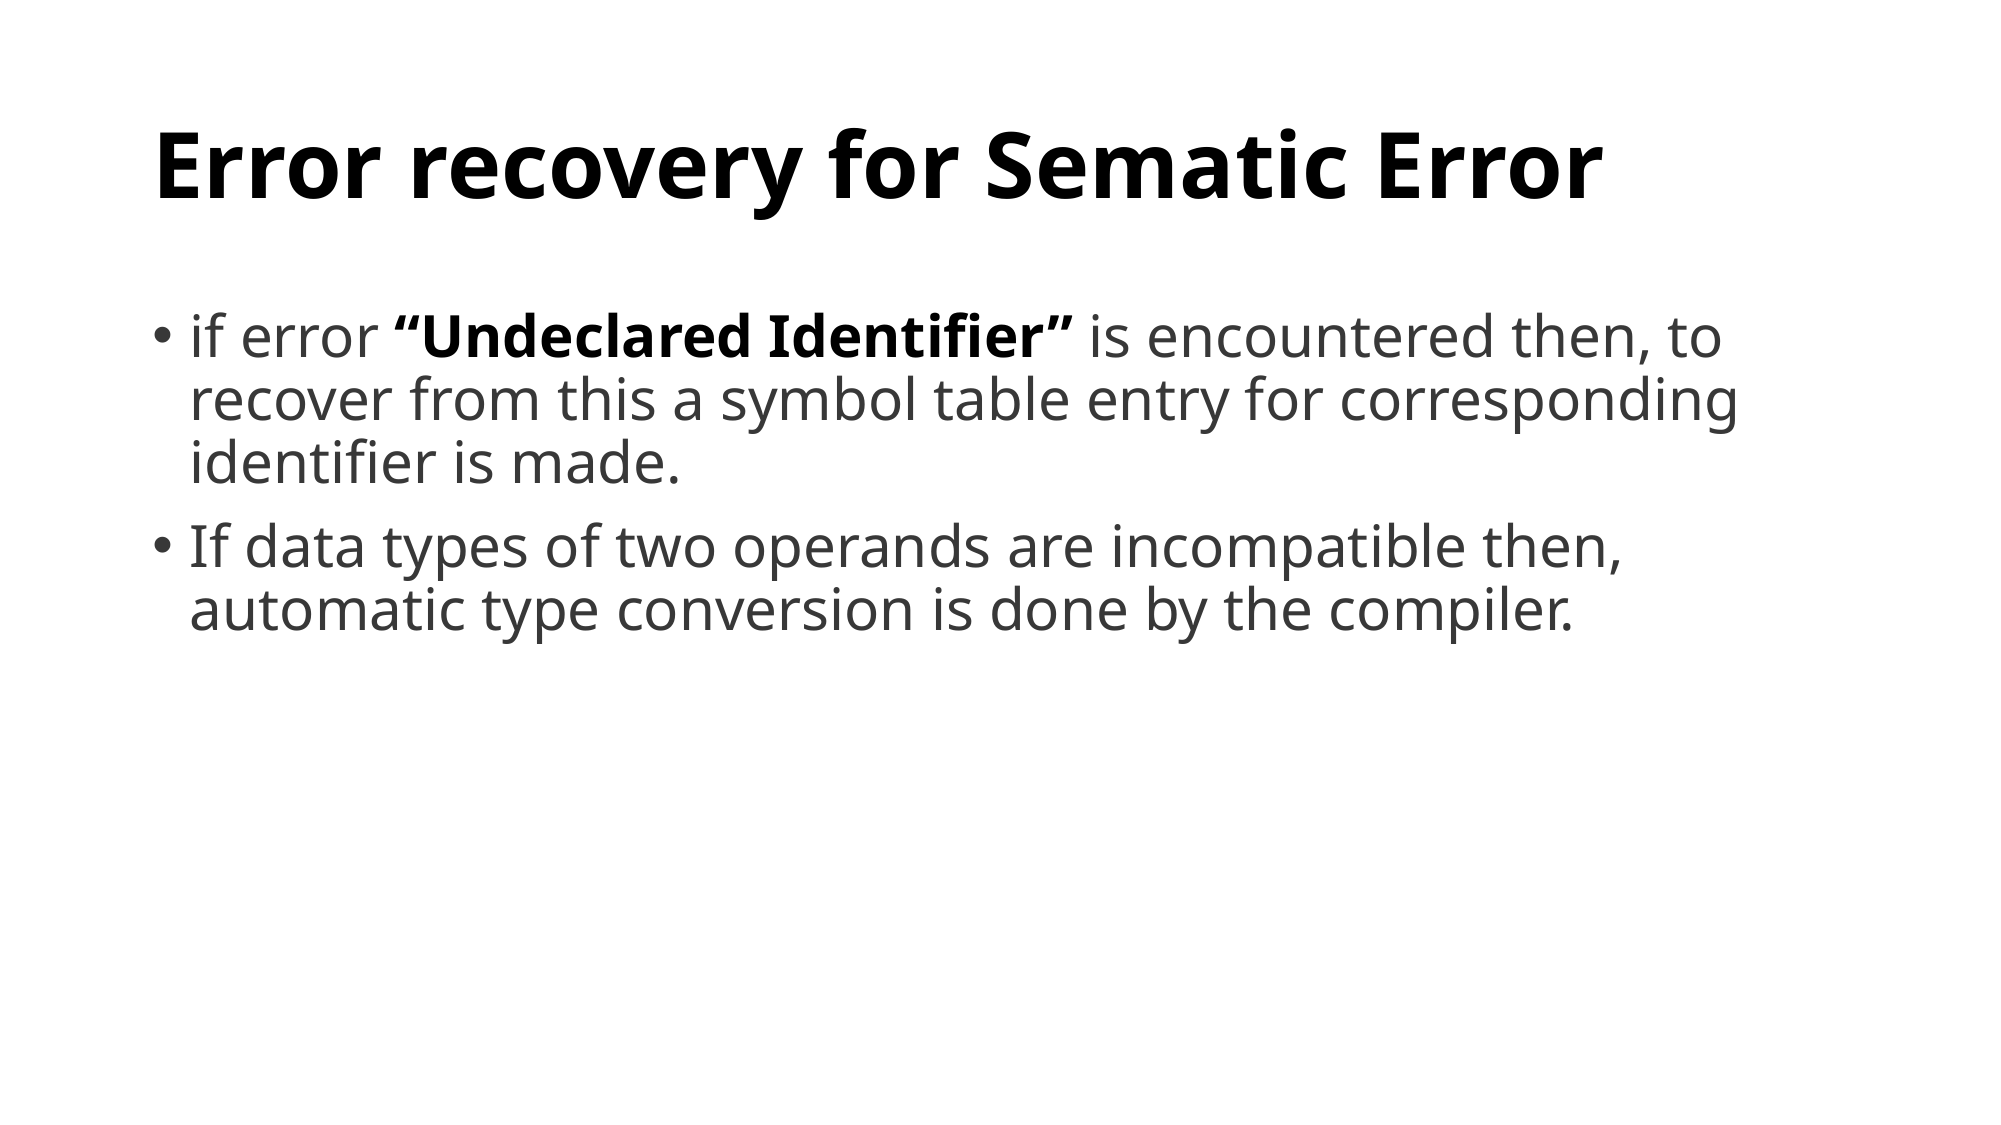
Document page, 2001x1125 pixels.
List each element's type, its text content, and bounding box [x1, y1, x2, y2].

title Error recovery for Sematic Error [137, 59, 1863, 278]
list if error “Undeclared Identifier” is encountered then, to recover from this a symbol table entry for corresponding identifier is made. If data types of two operands are incompatible then, automatic type conversion is done by the compiler. [137, 299, 1863, 1014]
